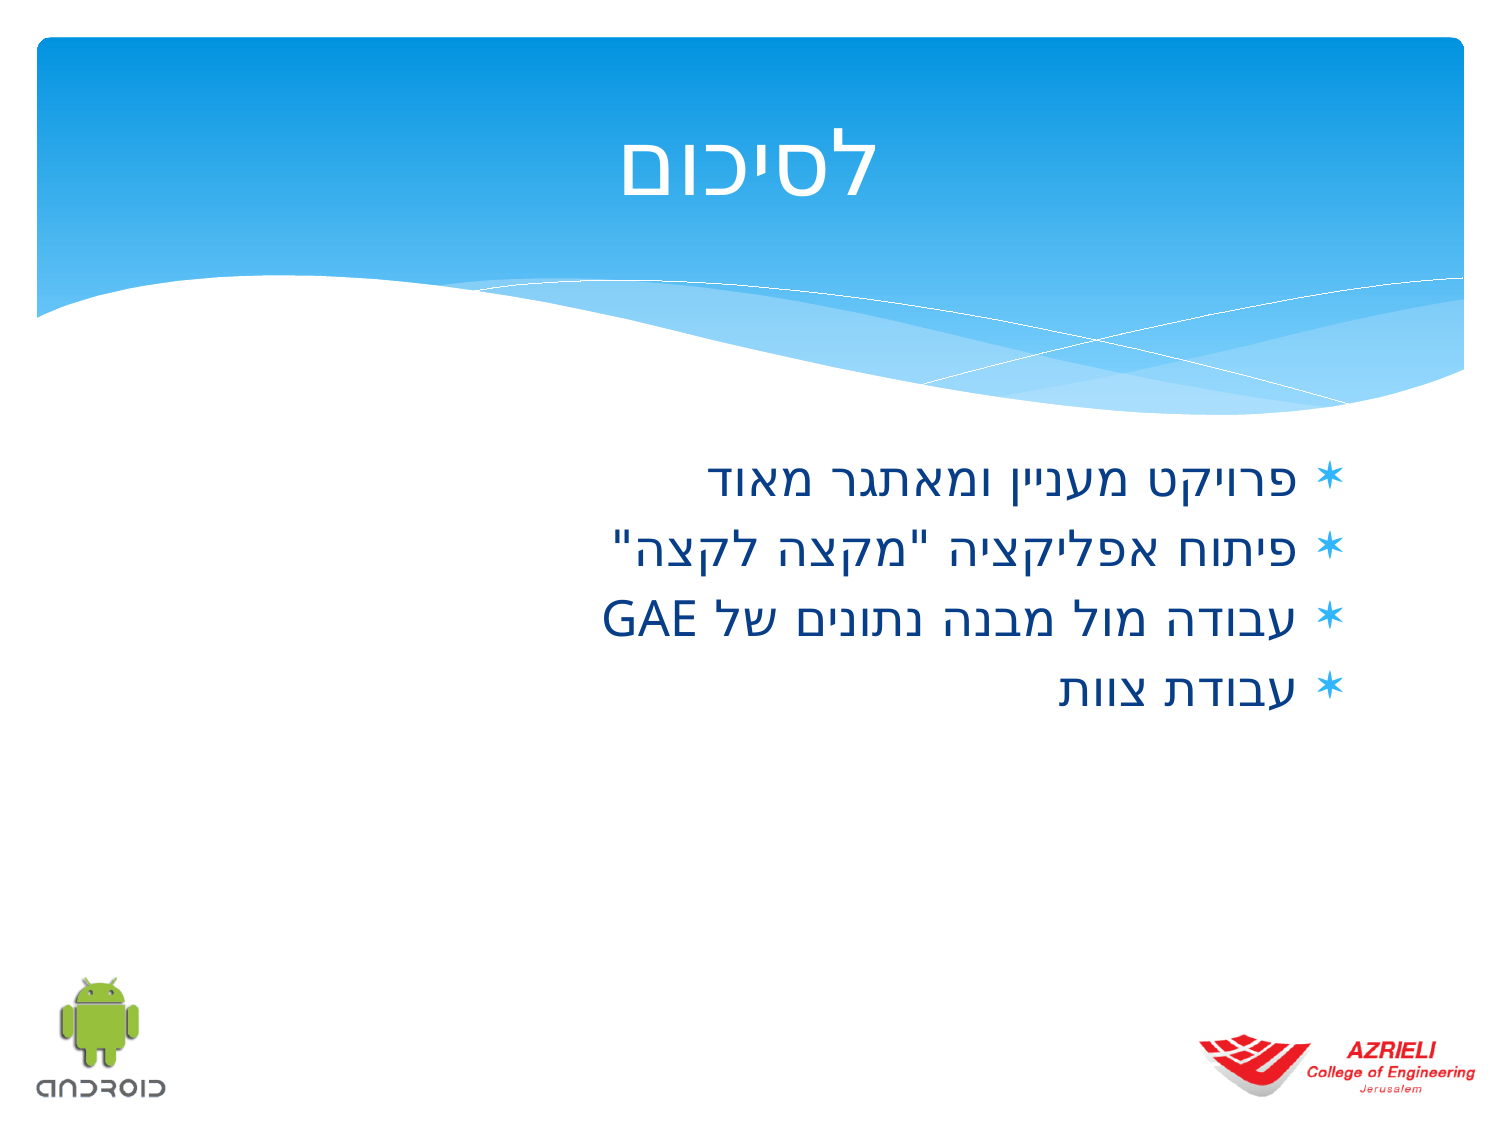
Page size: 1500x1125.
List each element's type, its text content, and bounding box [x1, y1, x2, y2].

title לסיכום [75, 55, 1425, 261]
picture [29, 963, 172, 1107]
picture [1198, 1030, 1477, 1098]
list פרויקט מעניין ומאתגר מאוד פיתוח אפליקציה "מקצה לקצה" עבודה מול מבנה נתונים של GAE עבודת צוות [143, 438, 1359, 1005]
